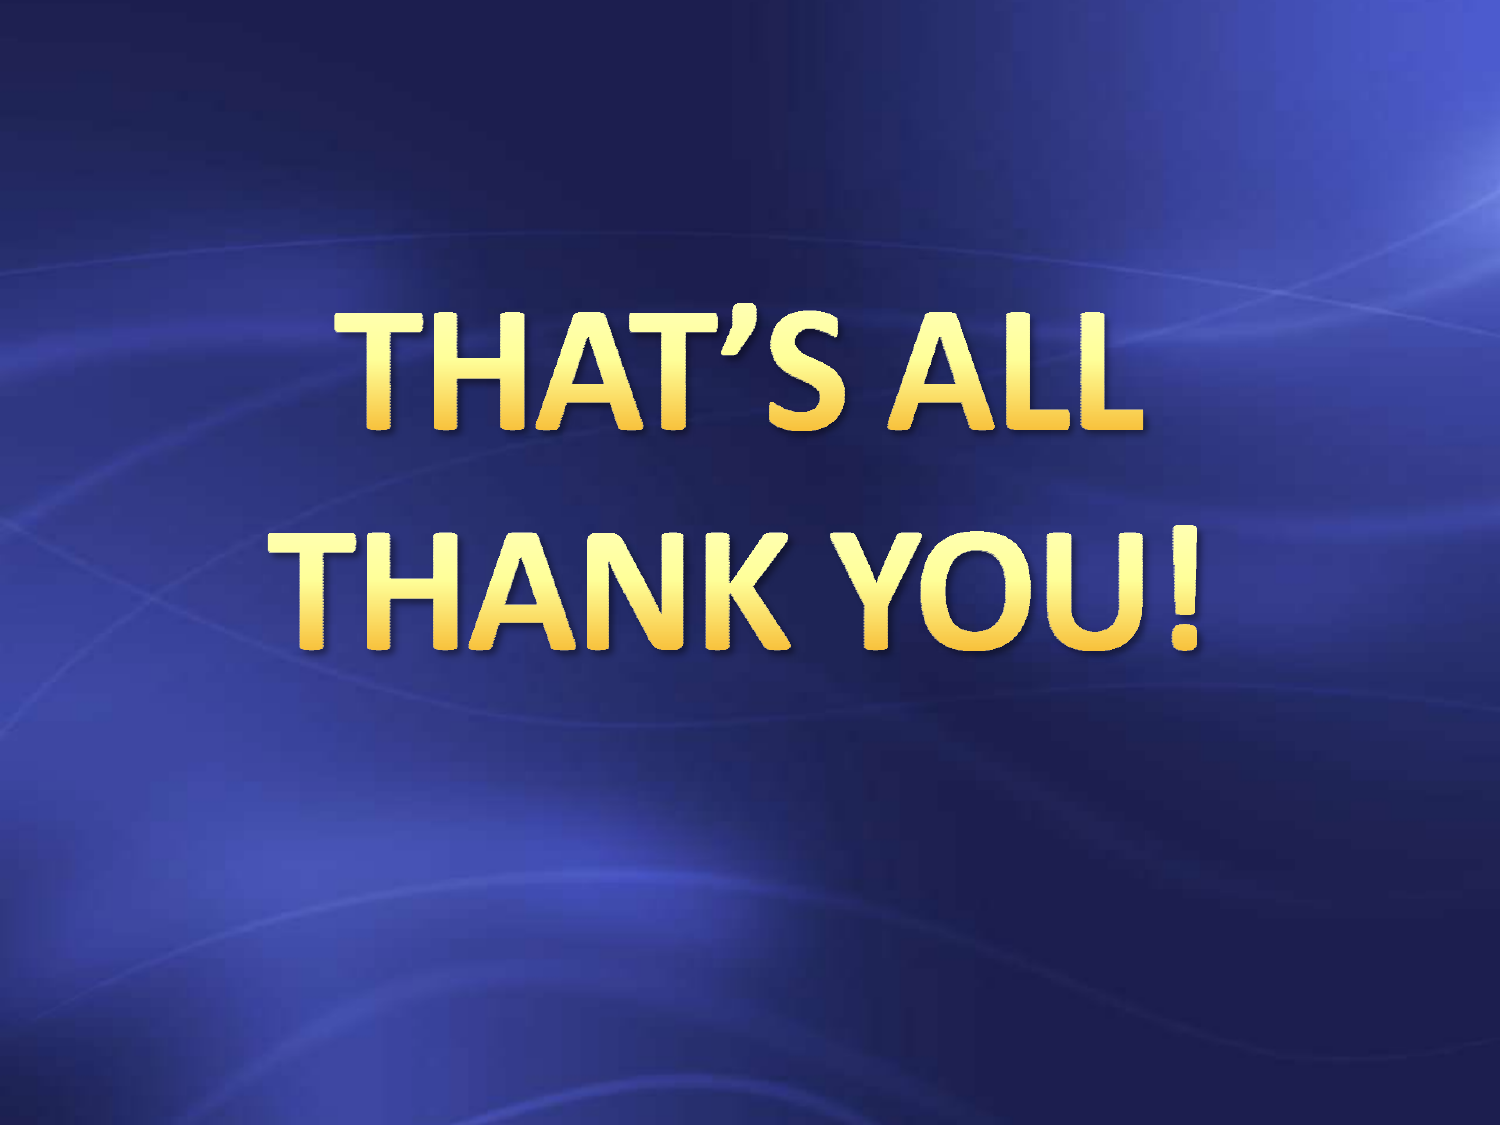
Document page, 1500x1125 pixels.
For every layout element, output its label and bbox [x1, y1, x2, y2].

text_box [334, 303, 1144, 431]
text_box [267, 525, 1197, 651]
text_box [151, 417, 1333, 713]
text_box [218, 197, 1266, 417]
picture [0, 0, 1500, 1125]
